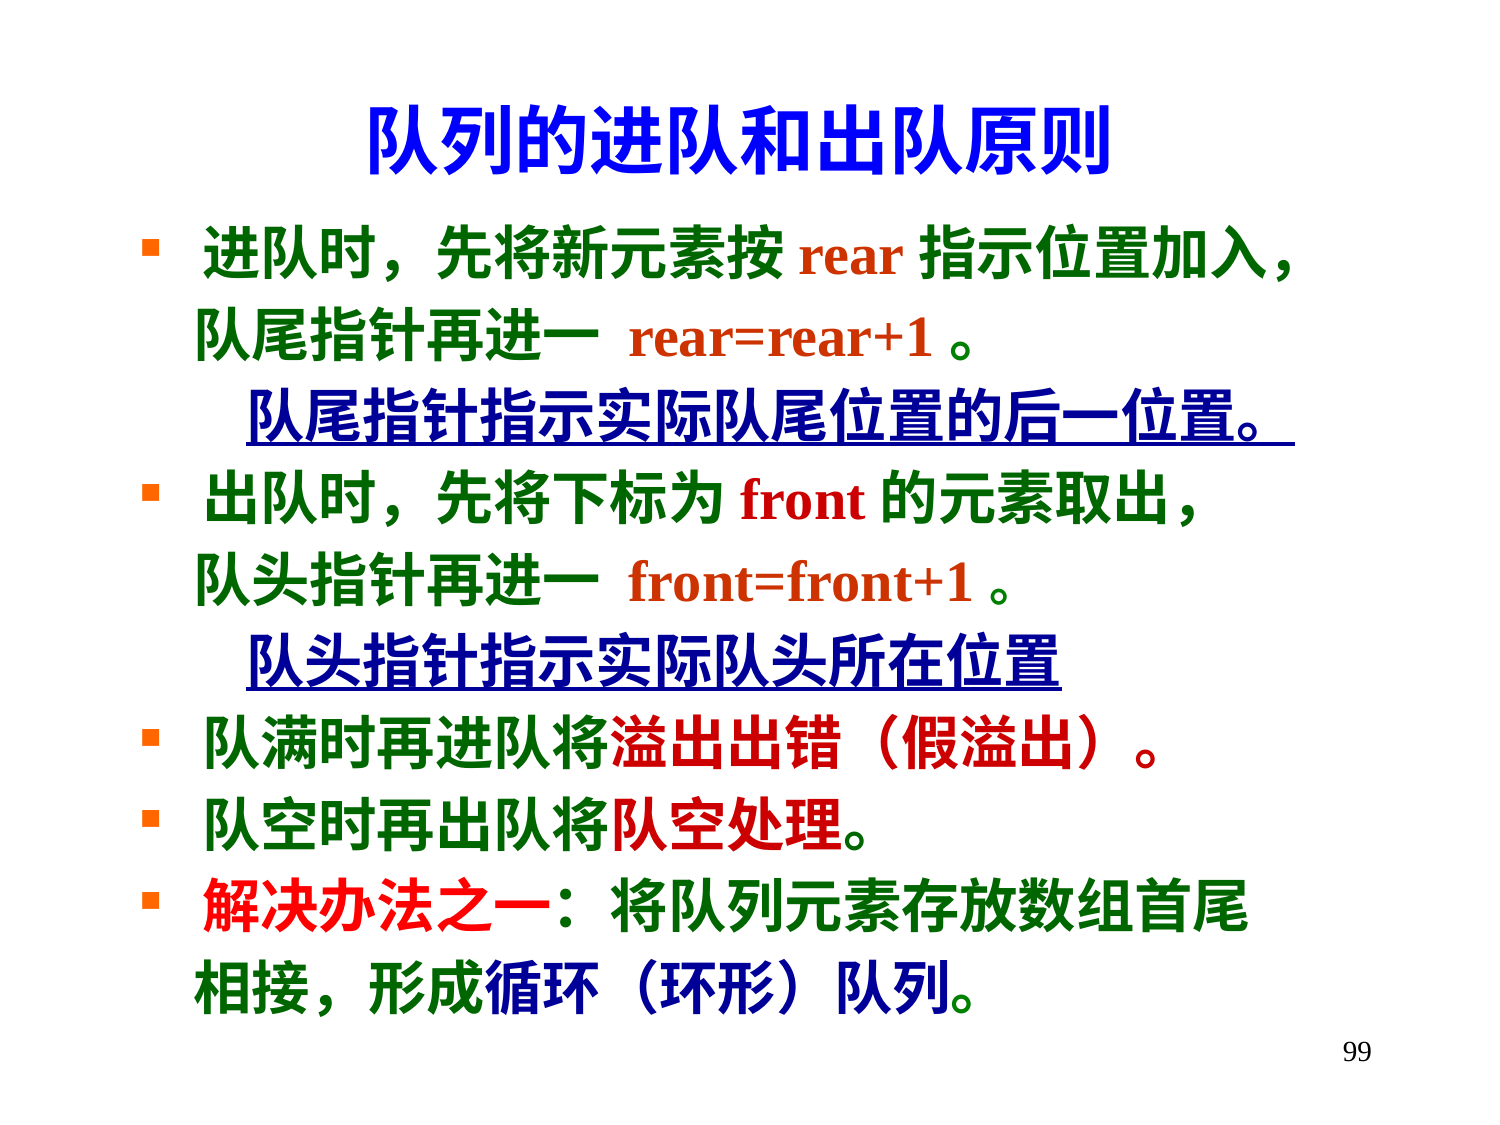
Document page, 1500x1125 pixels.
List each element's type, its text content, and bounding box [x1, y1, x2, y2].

text_box 进队时，先将新元素按rear指示位置加入， 队尾指针再进一 rear=rear+1。 队尾指针指示实际队尾位置的后一位置。 出队时，先将下标为front的元素取出， 队头指针再进一 front=front+1。 队头指针指示实际队头所在位置 队满时再进队将溢出出错（假溢出）。 队空时再出队将队空处理。 解决办法之一：将队列元素存放数组首尾 相接，形成循环（环形）队列。 [124, 208, 1381, 1029]
text_box 队列的进队和出队原则 [349, 86, 1205, 192]
slide_number 99 [1074, 1024, 1388, 1101]
